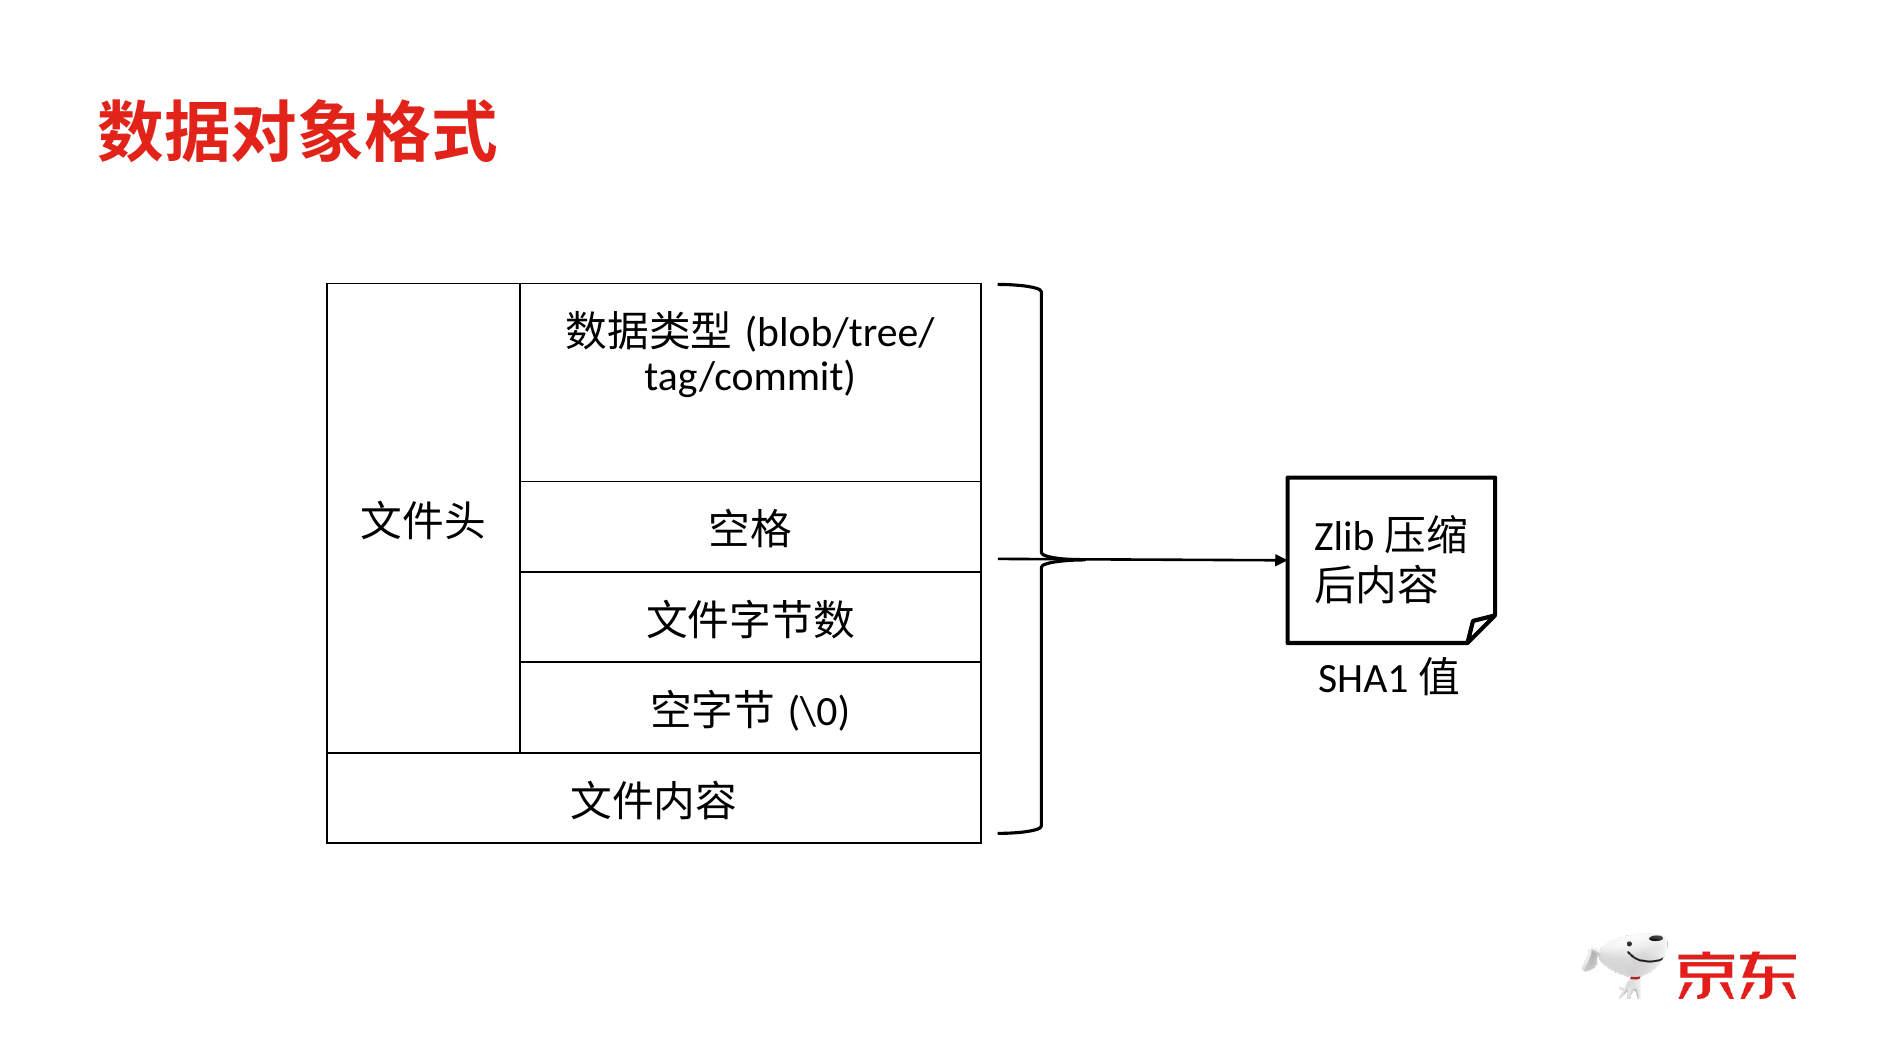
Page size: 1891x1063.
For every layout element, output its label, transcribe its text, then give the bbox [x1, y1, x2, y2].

table_cell 空格 [521, 482, 980, 571]
list 数据对象格式 [82, 82, 544, 189]
table_cell 文件字节数 [521, 573, 980, 661]
text_box [997, 561, 1063, 834]
table_cell 文件内容 [328, 754, 980, 842]
text_box [997, 284, 1051, 557]
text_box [1287, 477, 1496, 709]
table_header 文件头 [328, 284, 519, 752]
table_header 数据类型(blob/tree/tag/commit) [521, 284, 980, 481]
table_cell 空字节(\0) [521, 663, 980, 752]
picture [1582, 933, 1796, 999]
